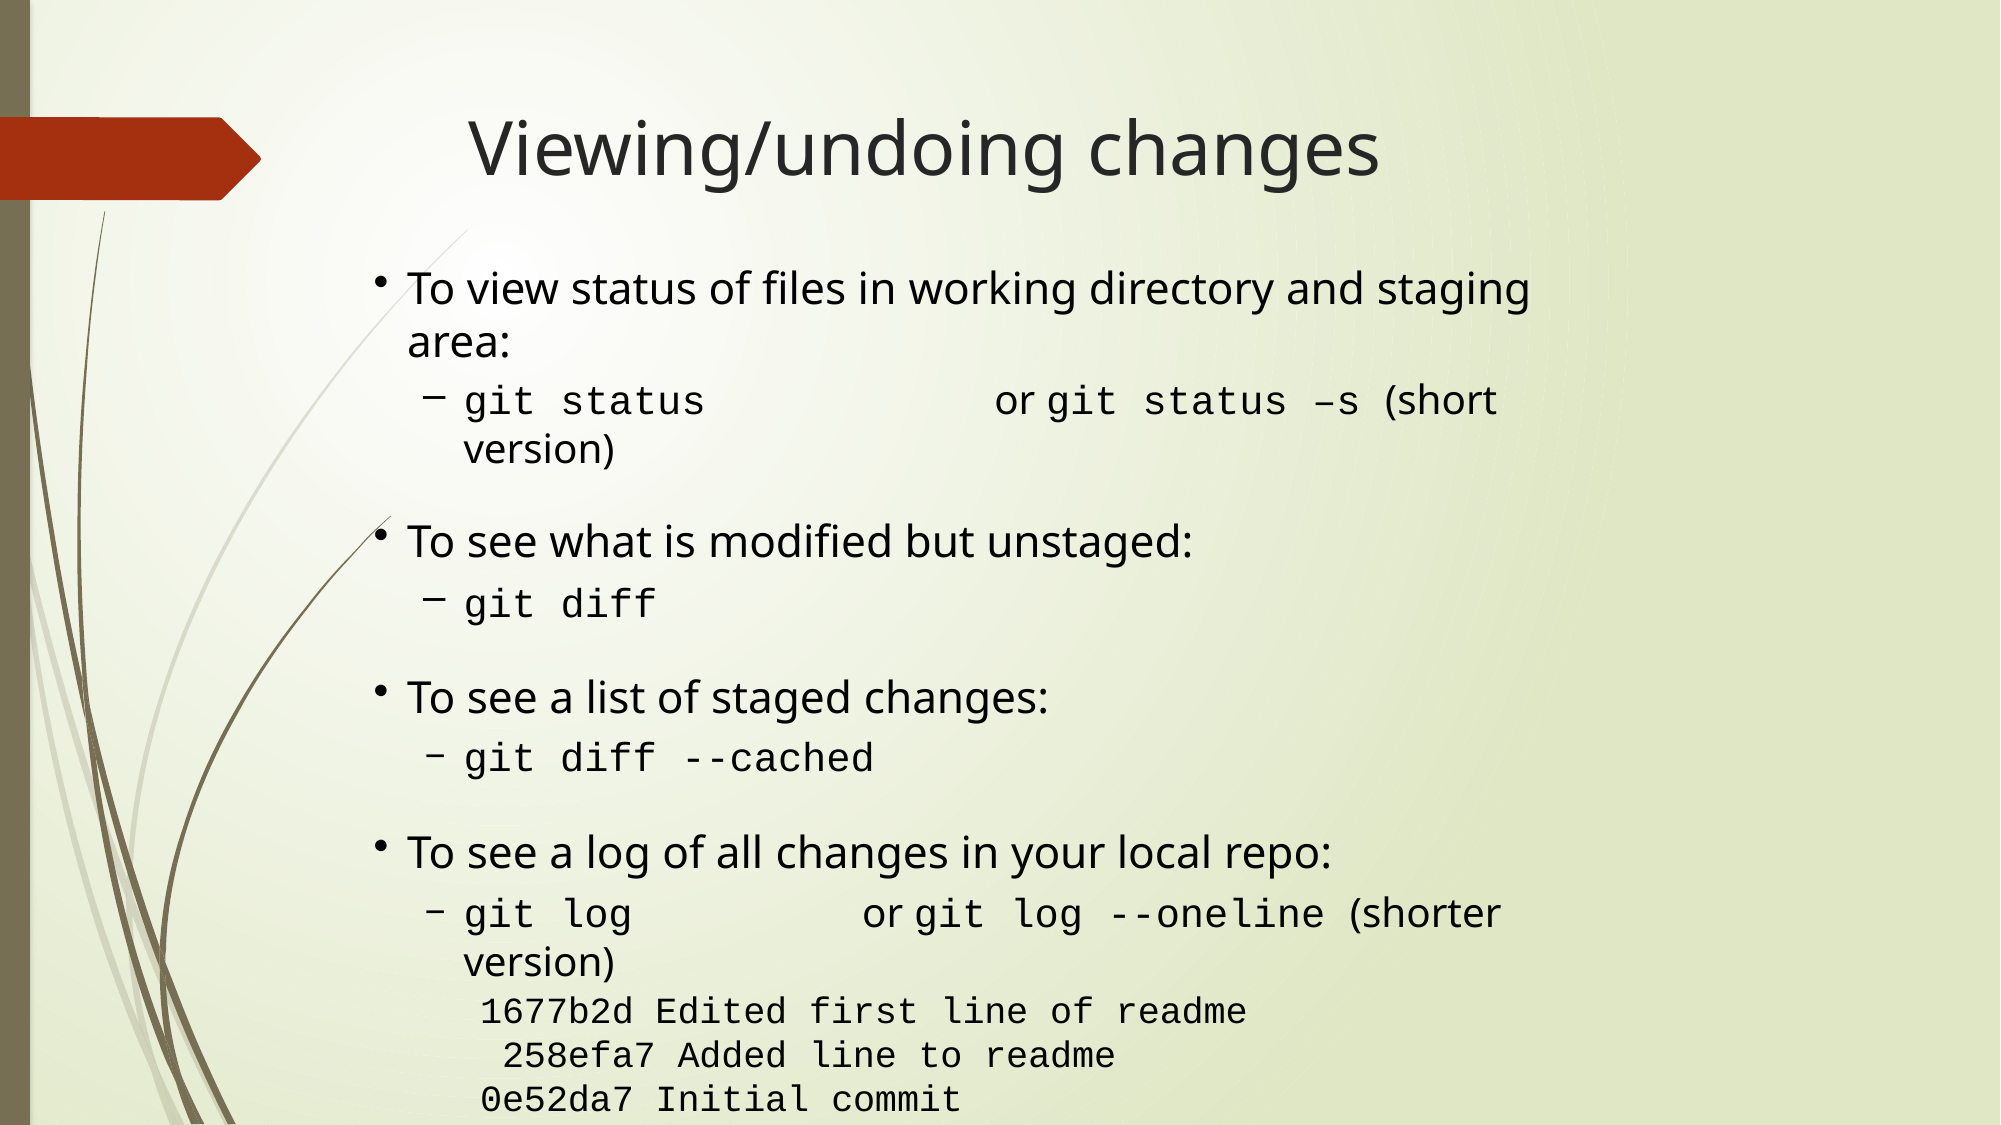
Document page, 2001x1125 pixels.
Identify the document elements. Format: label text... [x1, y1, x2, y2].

text_box To view status of files in working directory and staging area: git status or git status –s (short version) To see what is modified but unstaged: git diff To see a list of staged changes: git diff --cached To see a log of all changes in your local repo: git log or git log --oneline (shorter version) 1677b2d Edited first line of readme 258efa7 Added line to readme 0e52da7 Initial commit git log -5 (to show only the 5 most recent updates), etc. [371, 249, 1590, 1125]
title Viewing/undoing changes [467, 98, 1534, 249]
